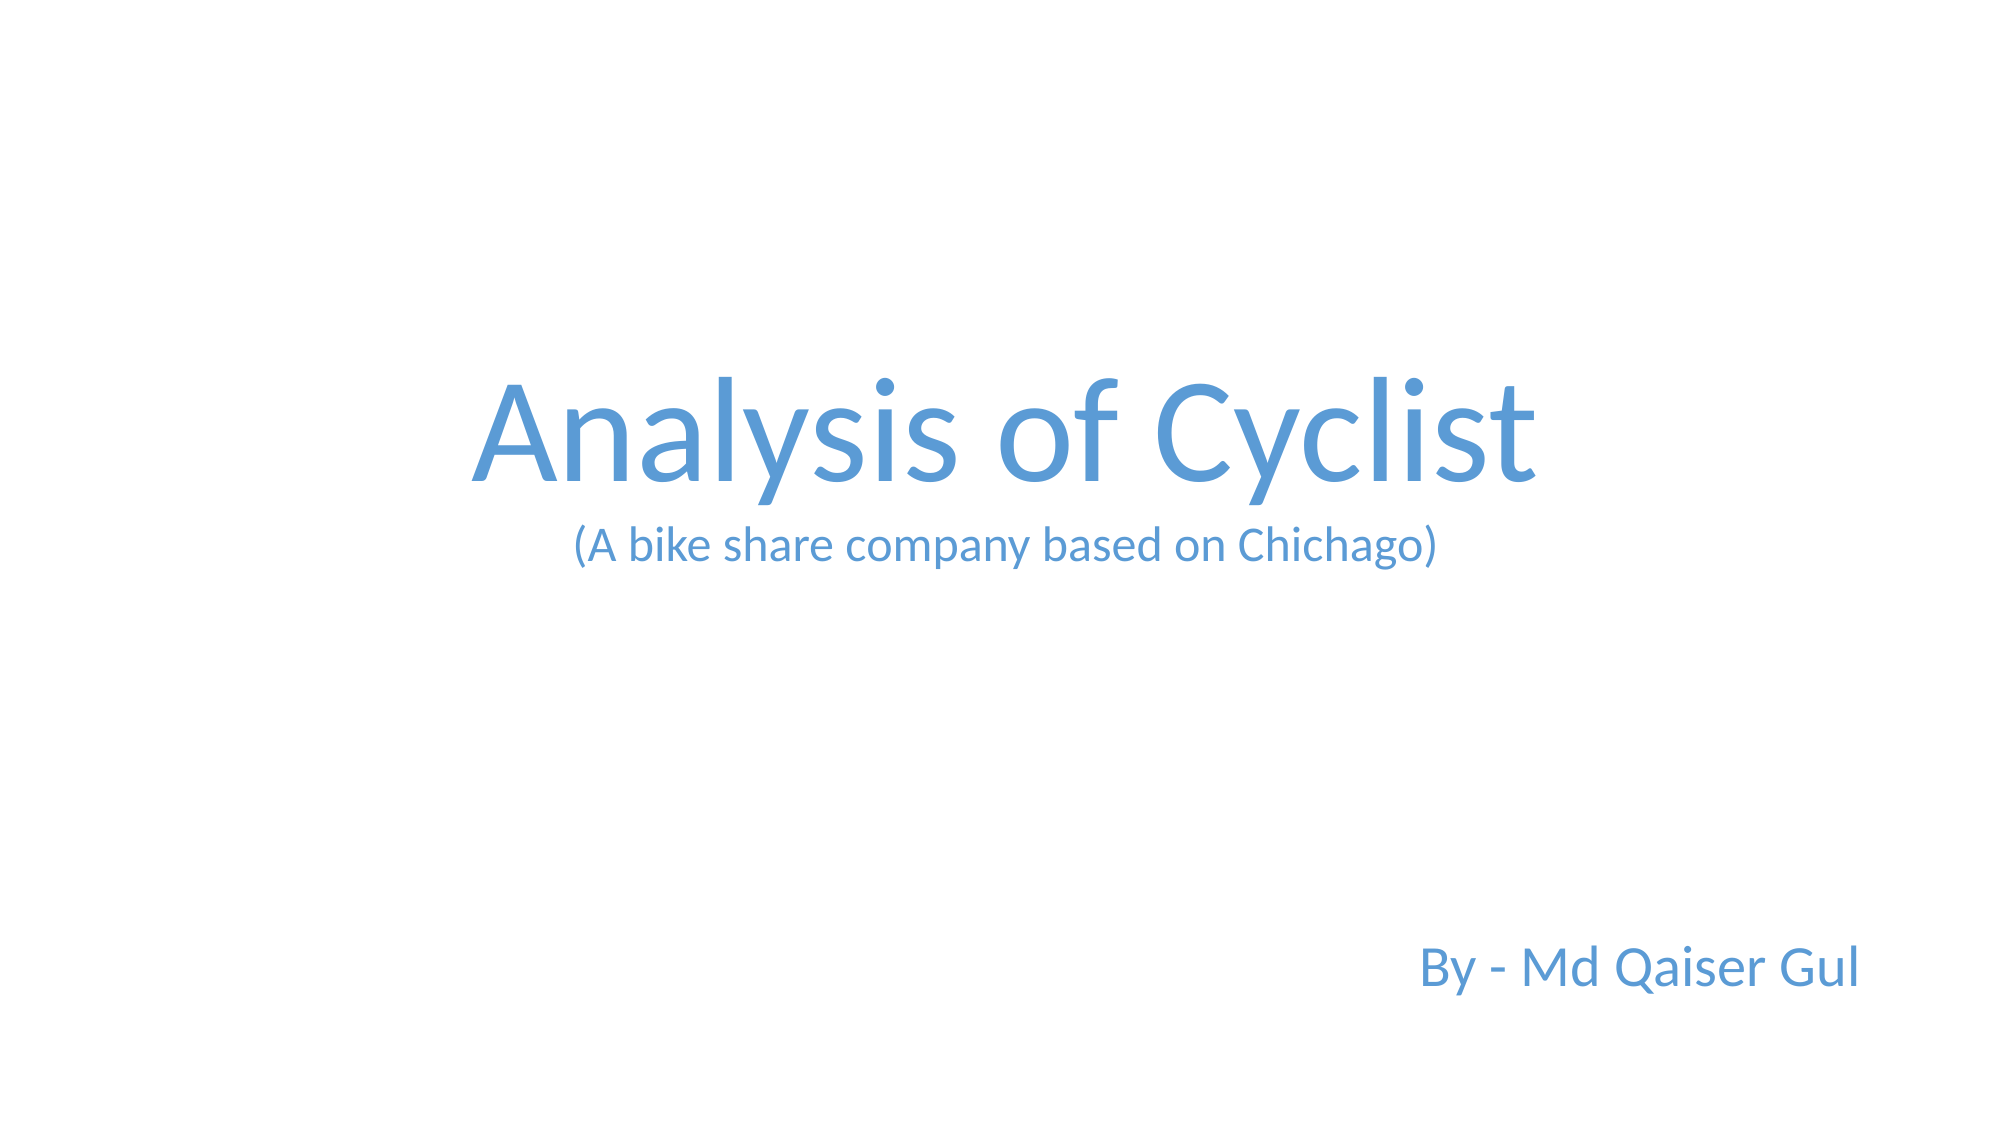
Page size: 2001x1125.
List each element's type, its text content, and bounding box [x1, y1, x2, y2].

text_box By - Md Qaiser Gul [1337, 920, 1943, 1006]
text_box Analysis of Cyclist (A bike share company based on Chichago) [456, 323, 1556, 619]
